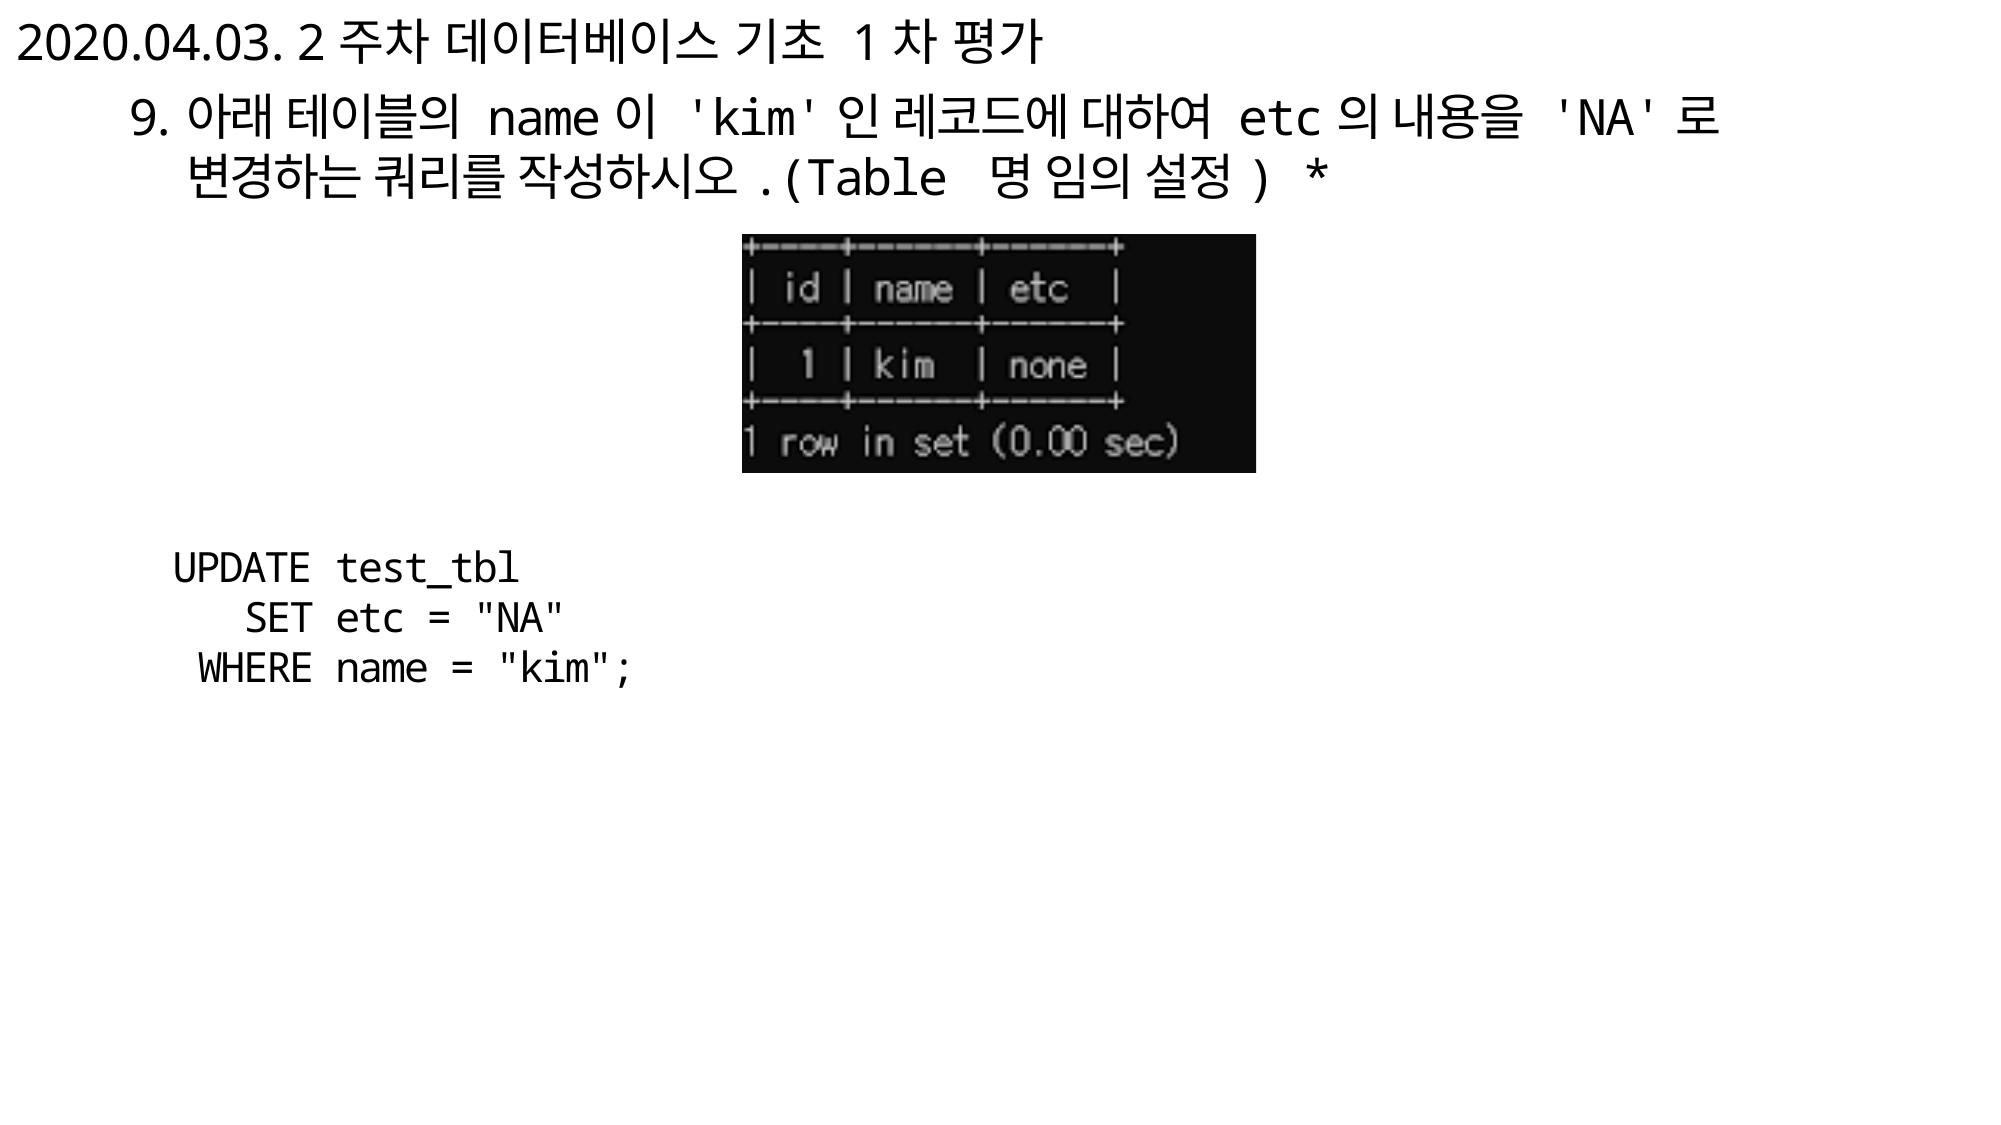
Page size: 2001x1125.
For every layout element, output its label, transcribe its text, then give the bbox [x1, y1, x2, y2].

text_box 2020.04.03. 2주차 데이터베이스 기초 1차 평가 [1, 2, 1062, 78]
text_box 아래 테이블의 name이 'kim'인 레코드에 대하여 etc의 내용을 'NA'로 변경하는 쿼리를 작성하시오.(Table 명 임의 설정) * [114, 78, 1884, 214]
text_box UPDATE test_tbl SET etc = "NA" WHERE name = "kim"; [157, 532, 1158, 698]
picture [741, 234, 1257, 473]
